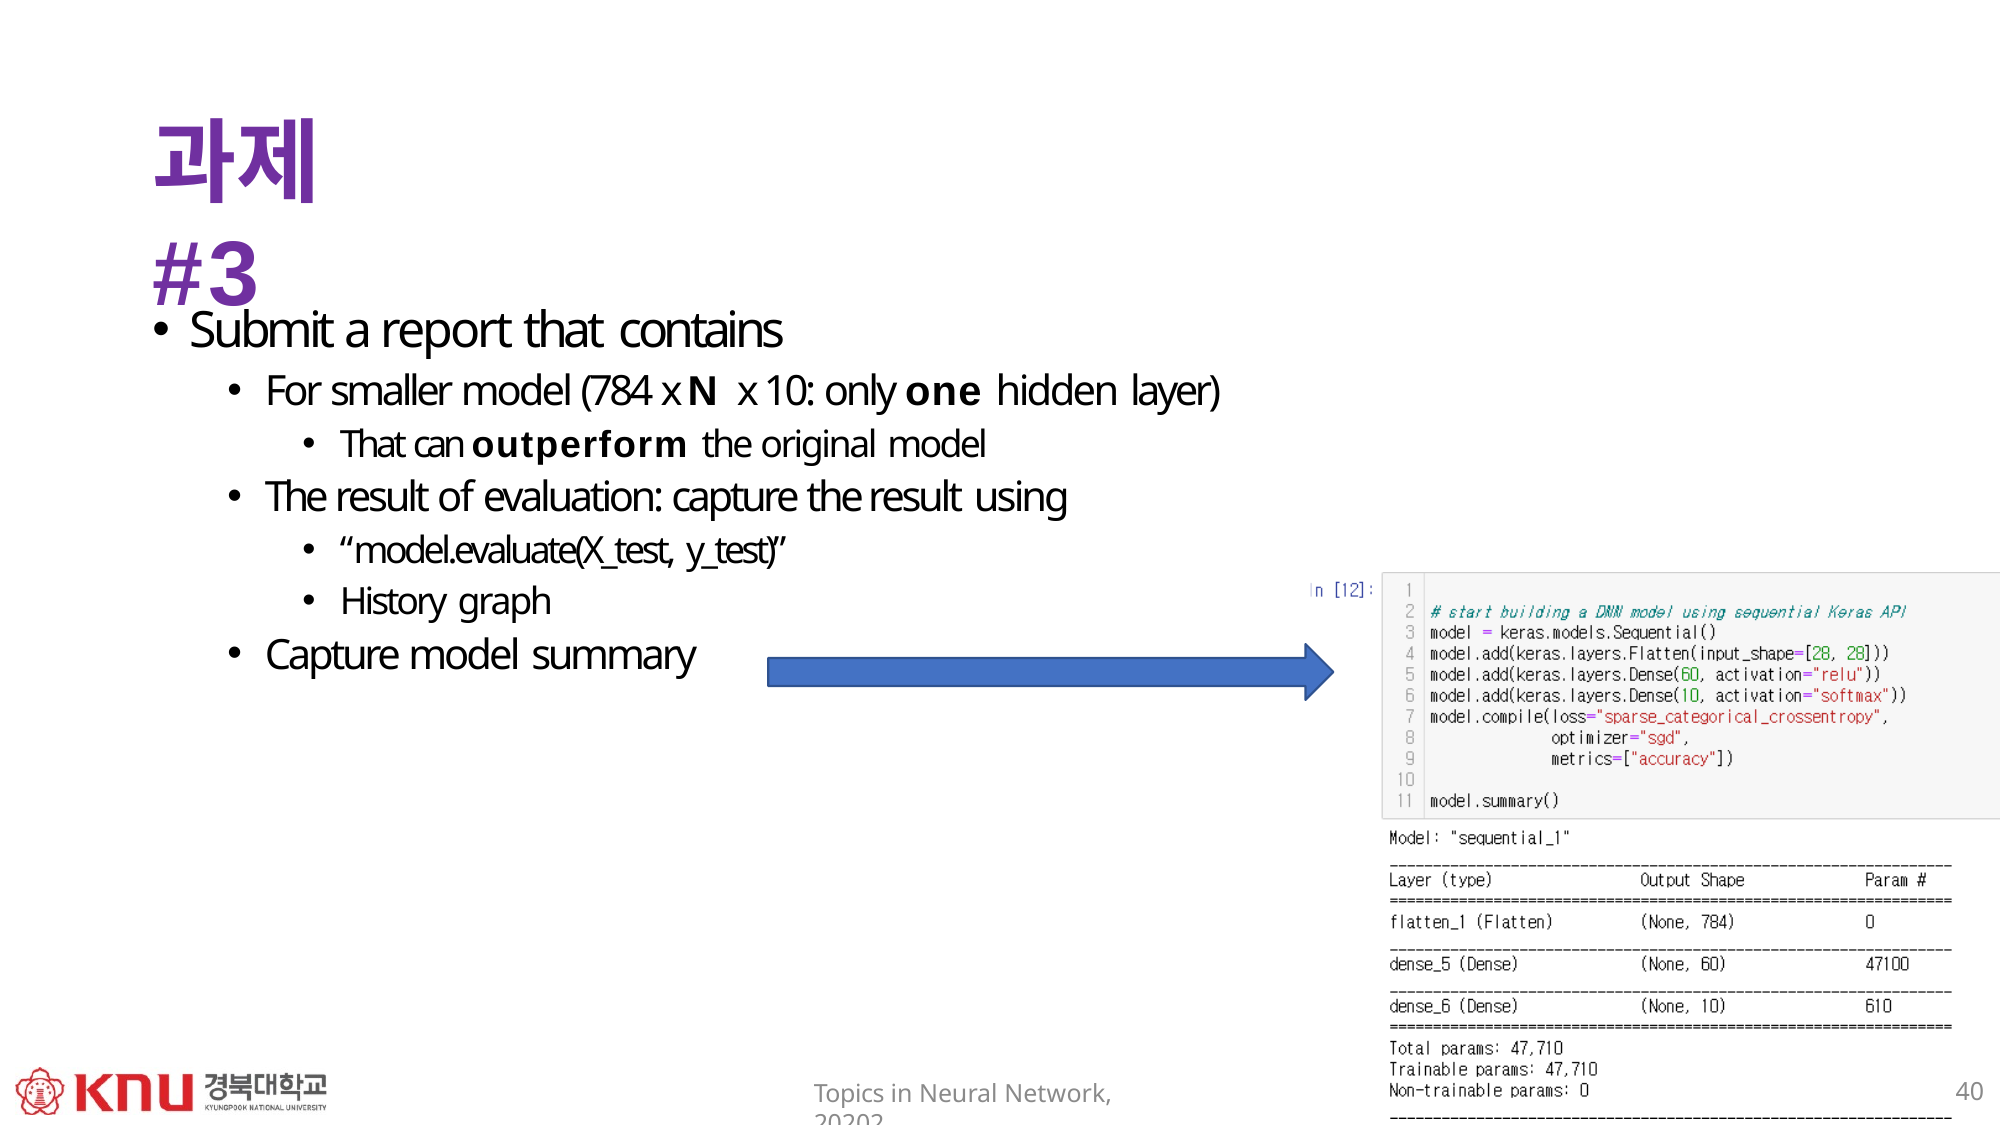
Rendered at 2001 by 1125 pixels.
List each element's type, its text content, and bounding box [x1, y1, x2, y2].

text_box Submit a report that contains For smaller model (784 x N x 10: only one hidden layer) That can outperform the original model The result of evaluation: capture the result using “model.evaluate(X_test, y_test)” History graph Capture model summary [150, 288, 1349, 678]
text_box Topics in Neural Network, 20202 [811, 1073, 1189, 1125]
title 과제 #3 [150, 101, 474, 288]
picture [15, 1067, 327, 1115]
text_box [766, 642, 1335, 702]
text_box [1310, 572, 2000, 1119]
slide_number 40 [1949, 1071, 1990, 1125]
